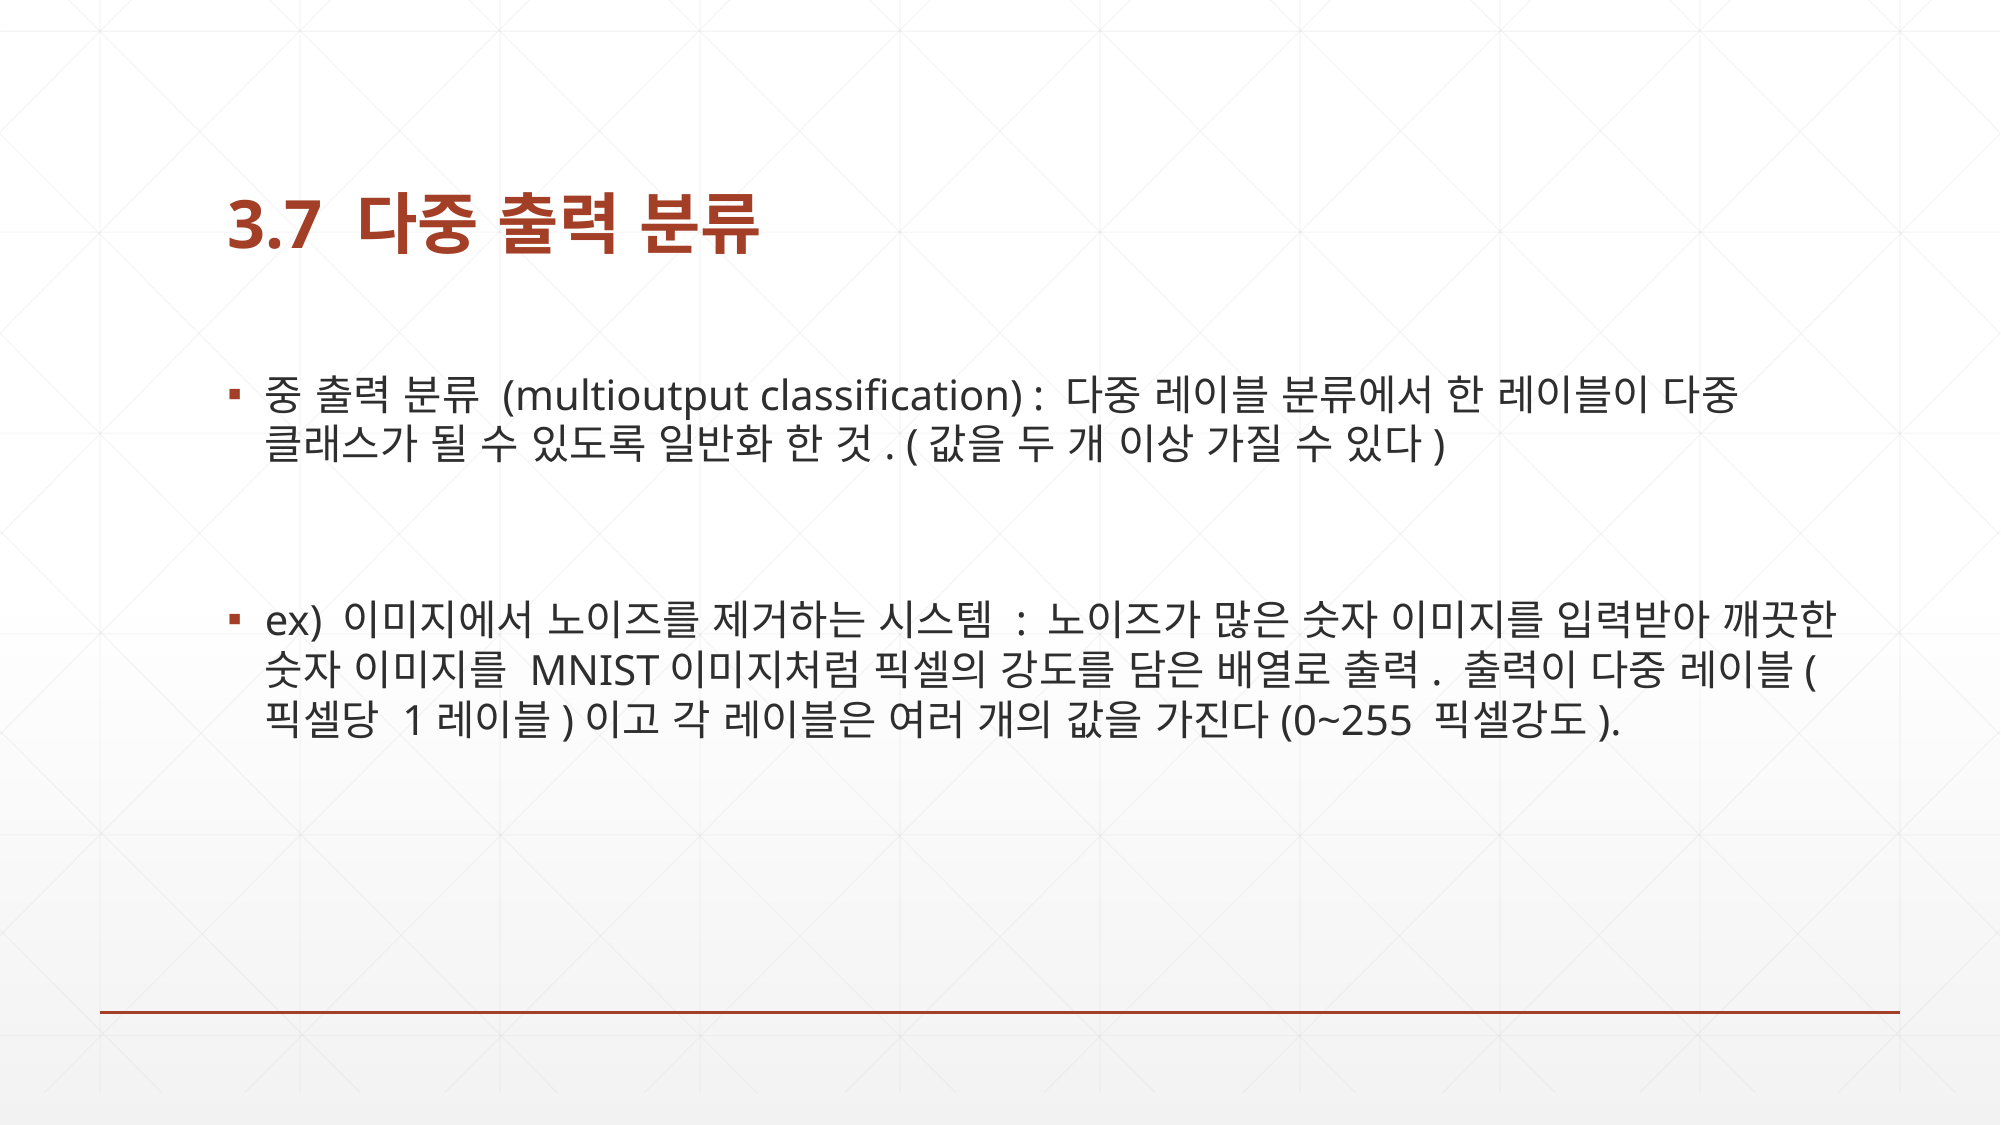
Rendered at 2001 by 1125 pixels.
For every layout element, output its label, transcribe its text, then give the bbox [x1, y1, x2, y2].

title 3.7 다중 출력 분류 [212, 82, 1788, 271]
